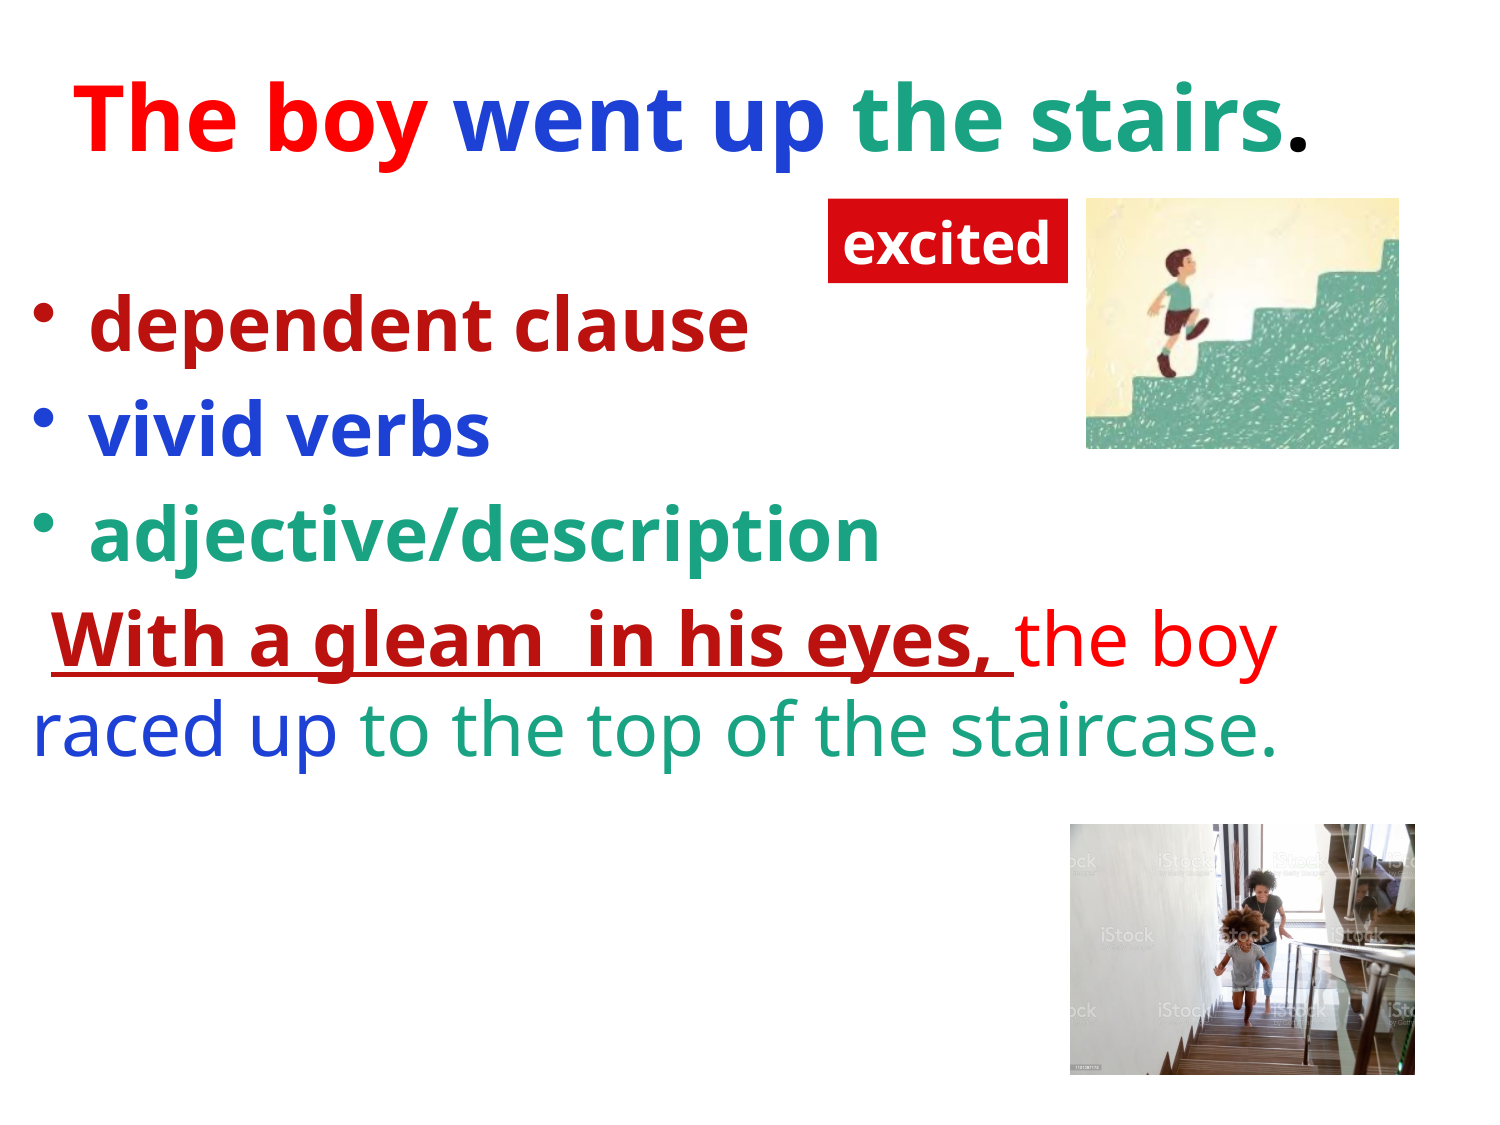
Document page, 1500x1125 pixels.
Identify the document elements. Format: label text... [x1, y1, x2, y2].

list dependent clause vivid verbs adjective/description With a gleam in his eyes, the boy raced up to the top of the staircase. [16, 268, 1484, 1089]
picture [1085, 198, 1399, 449]
title The boy went up the stairs. [16, 20, 1368, 209]
picture [1070, 824, 1415, 1075]
text_box excited [828, 198, 1068, 284]
